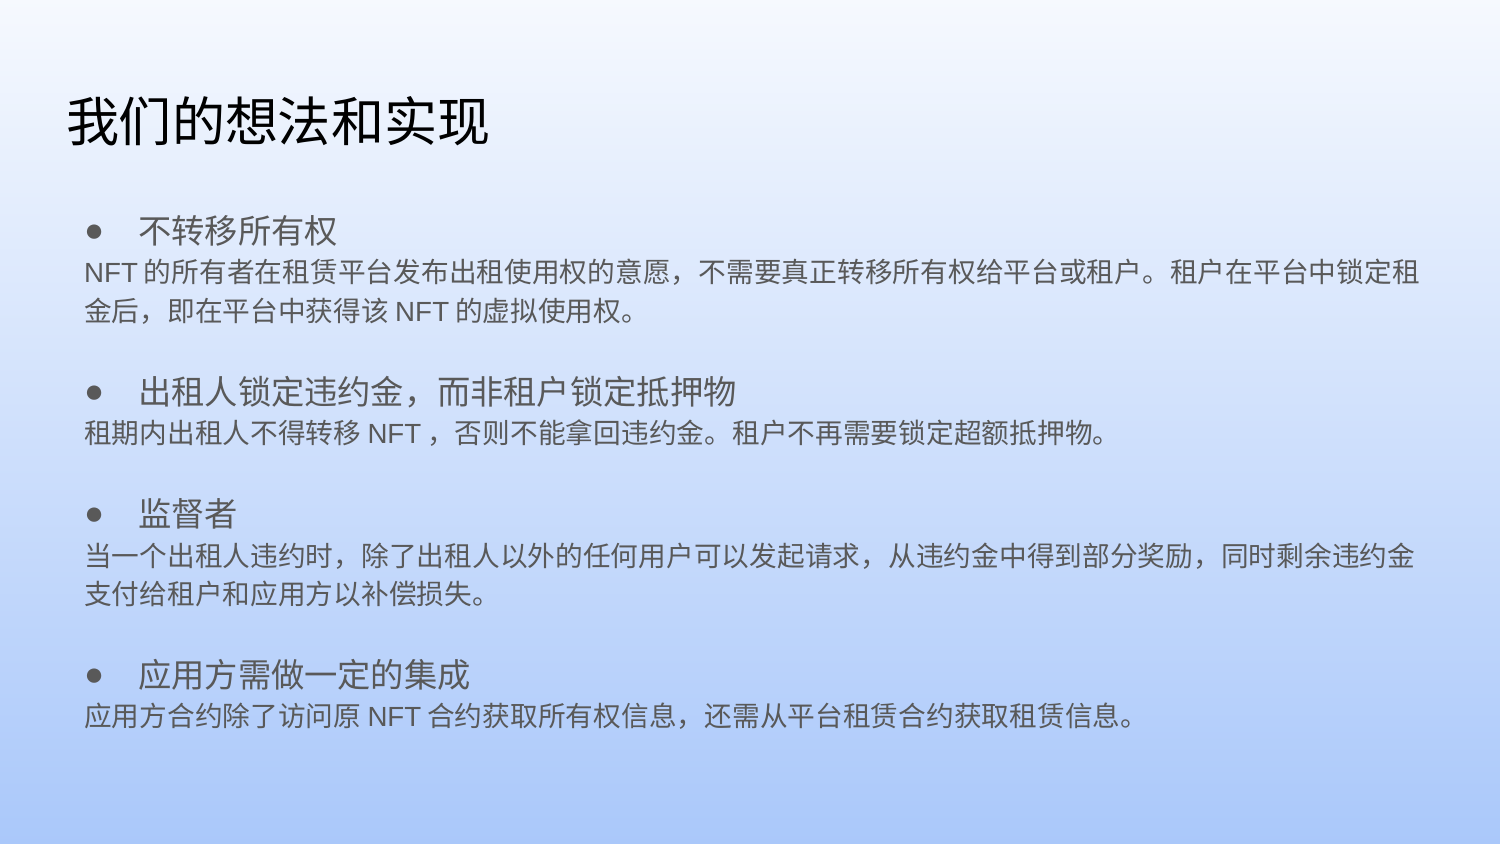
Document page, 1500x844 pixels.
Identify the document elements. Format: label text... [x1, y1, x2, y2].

list 不转移所有权 NFT的所有者在租赁平台发布出租使用权的意愿，不需要真正转移所有权给平台或租户。租户在平台中锁定租金后，即在平台中获得该NFT的虚拟使用权。 出租人锁定违约金，而非租户锁定抵押物 租期内出租人不得转移NFT，否则不能拿回违约金。租户不再需要锁定超额抵押物。 监督者 当一个出租人违约时，除了出租人以外的任何用户可以发起请求，从违约金中得到部分奖励，同时剩余违约金支付给租户和应用方以补偿损失。 应用方需做一定的集成 应用方合约除了访问原NFT合约获取所有权信息，还需从平台租赁合约获取租赁信息。 [51, 189, 1449, 750]
title 我们的想法和实现 [51, 72, 1449, 167]
